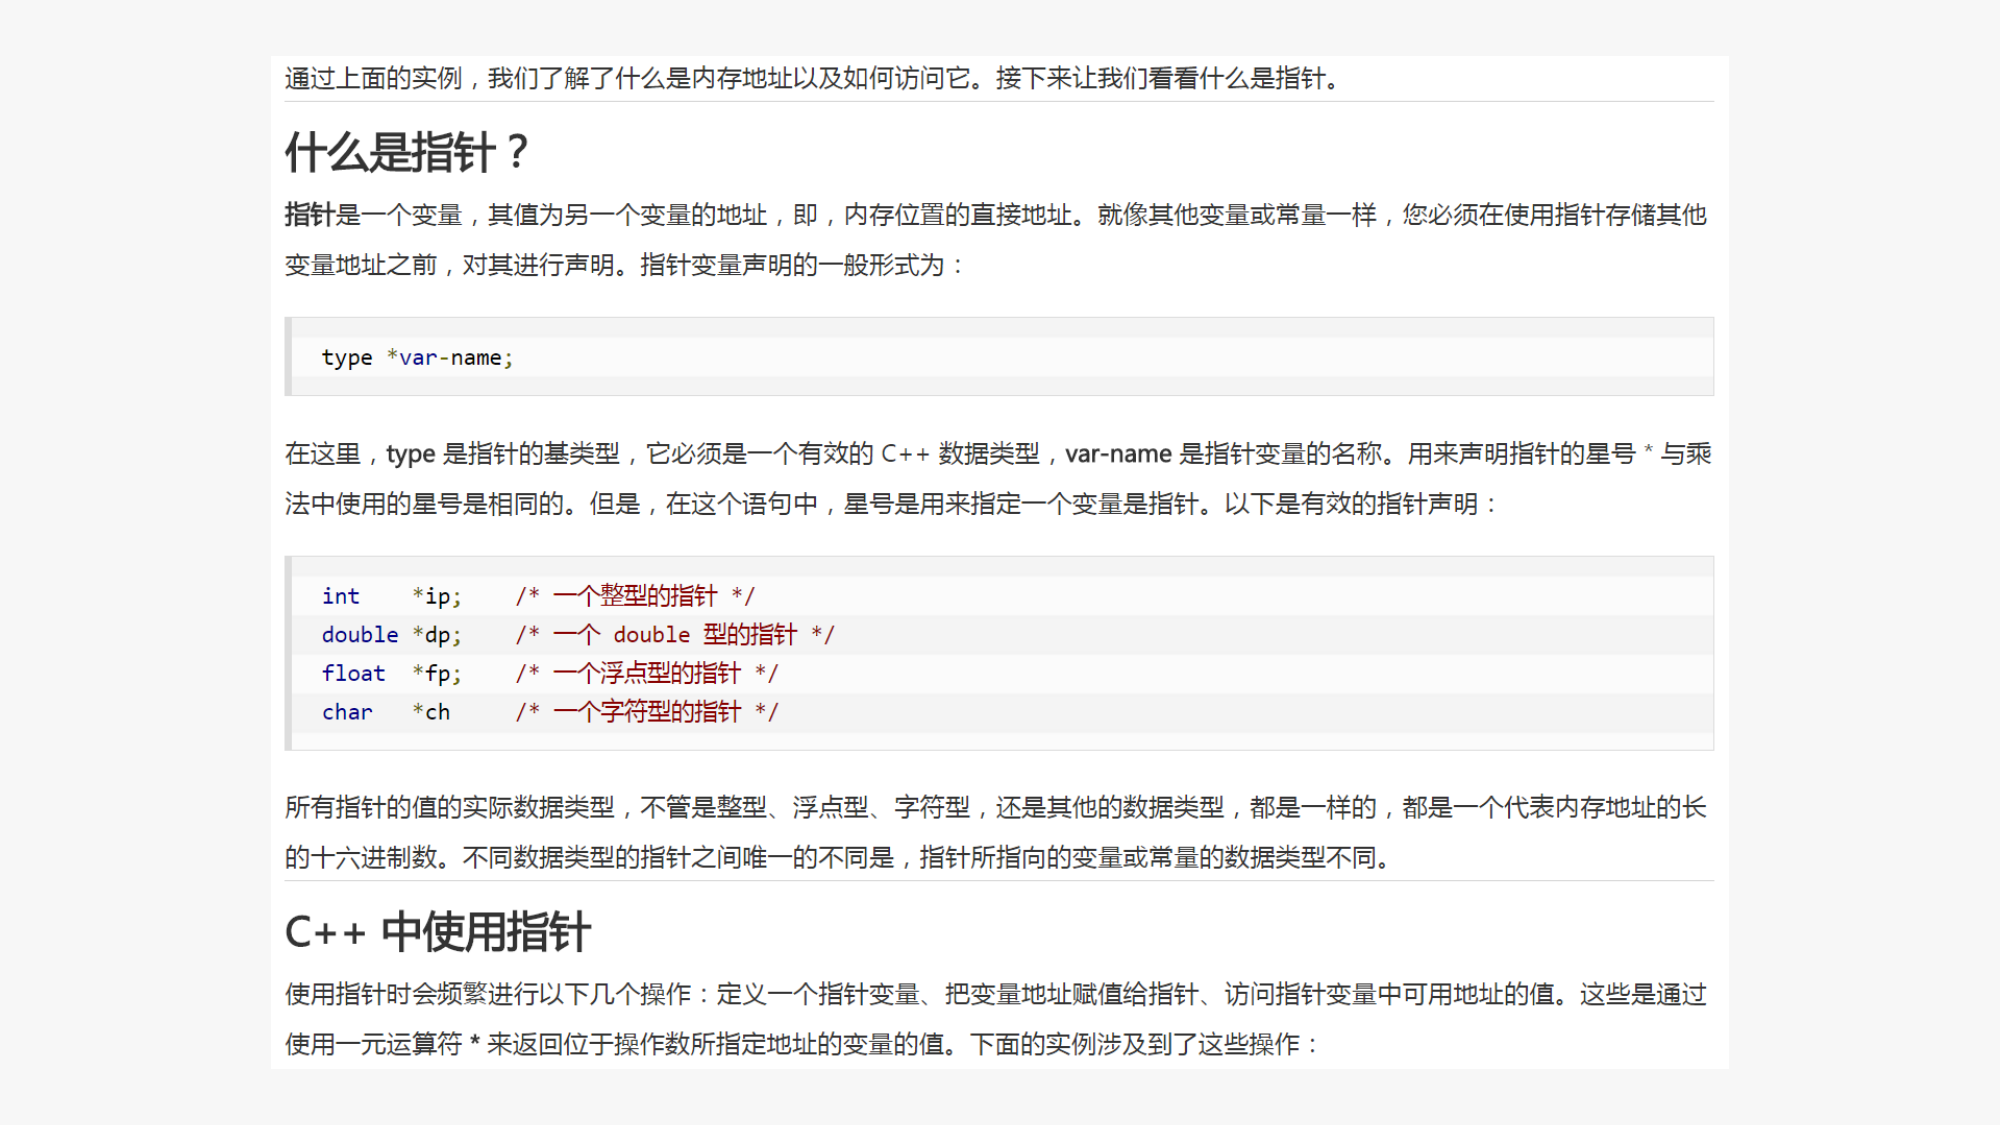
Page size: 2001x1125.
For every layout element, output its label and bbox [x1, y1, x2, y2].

picture [271, 56, 1729, 1069]
